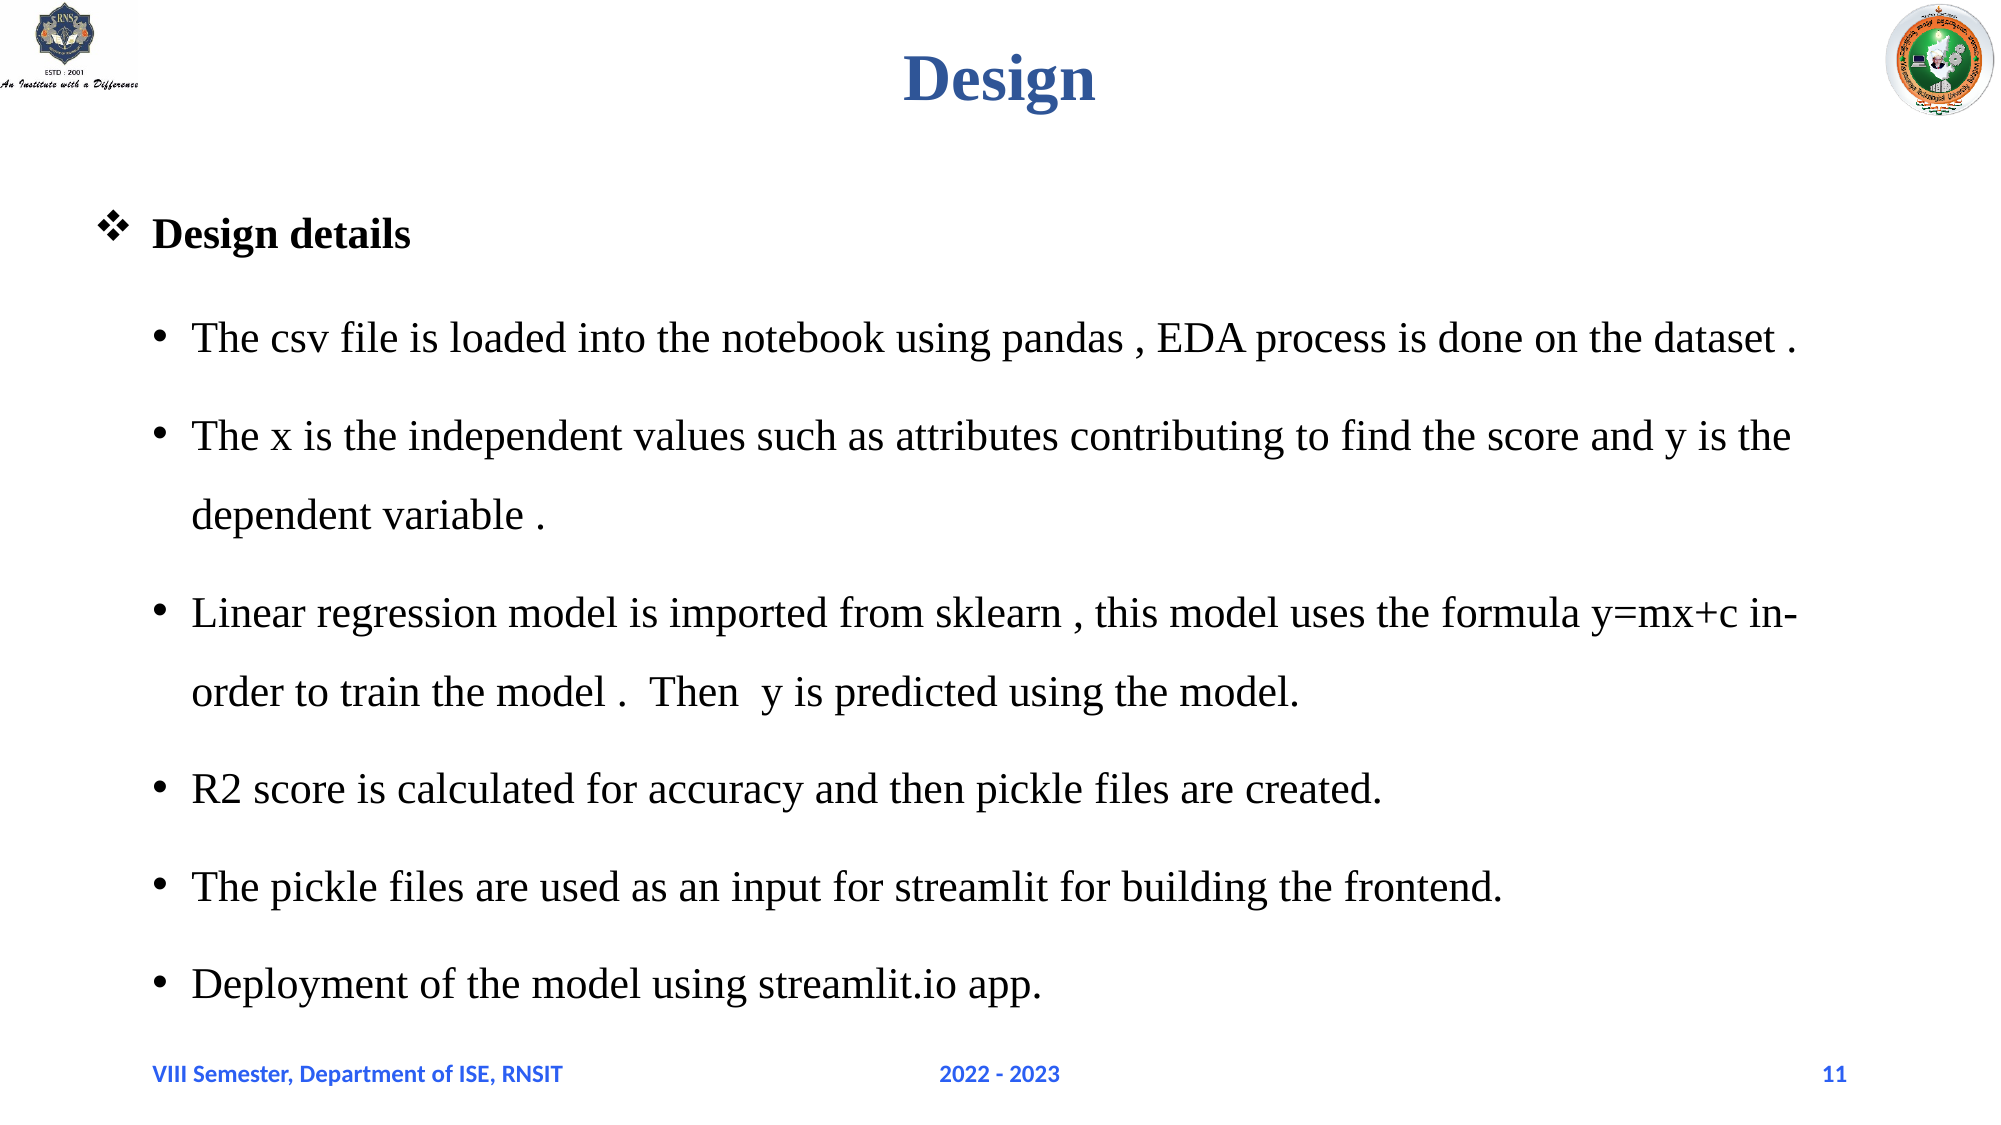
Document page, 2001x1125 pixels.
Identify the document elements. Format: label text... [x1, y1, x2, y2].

slide_number 11 [1412, 1042, 1863, 1103]
picture [0, 0, 138, 90]
footer 2022 - 2023 [662, 1042, 1338, 1103]
text_box Design details [78, 171, 1922, 1022]
title Design [137, 35, 1863, 150]
slide_number VIII Semester, Department of ISE, RNSIT [137, 1042, 662, 1103]
picture [1882, 2, 1997, 117]
